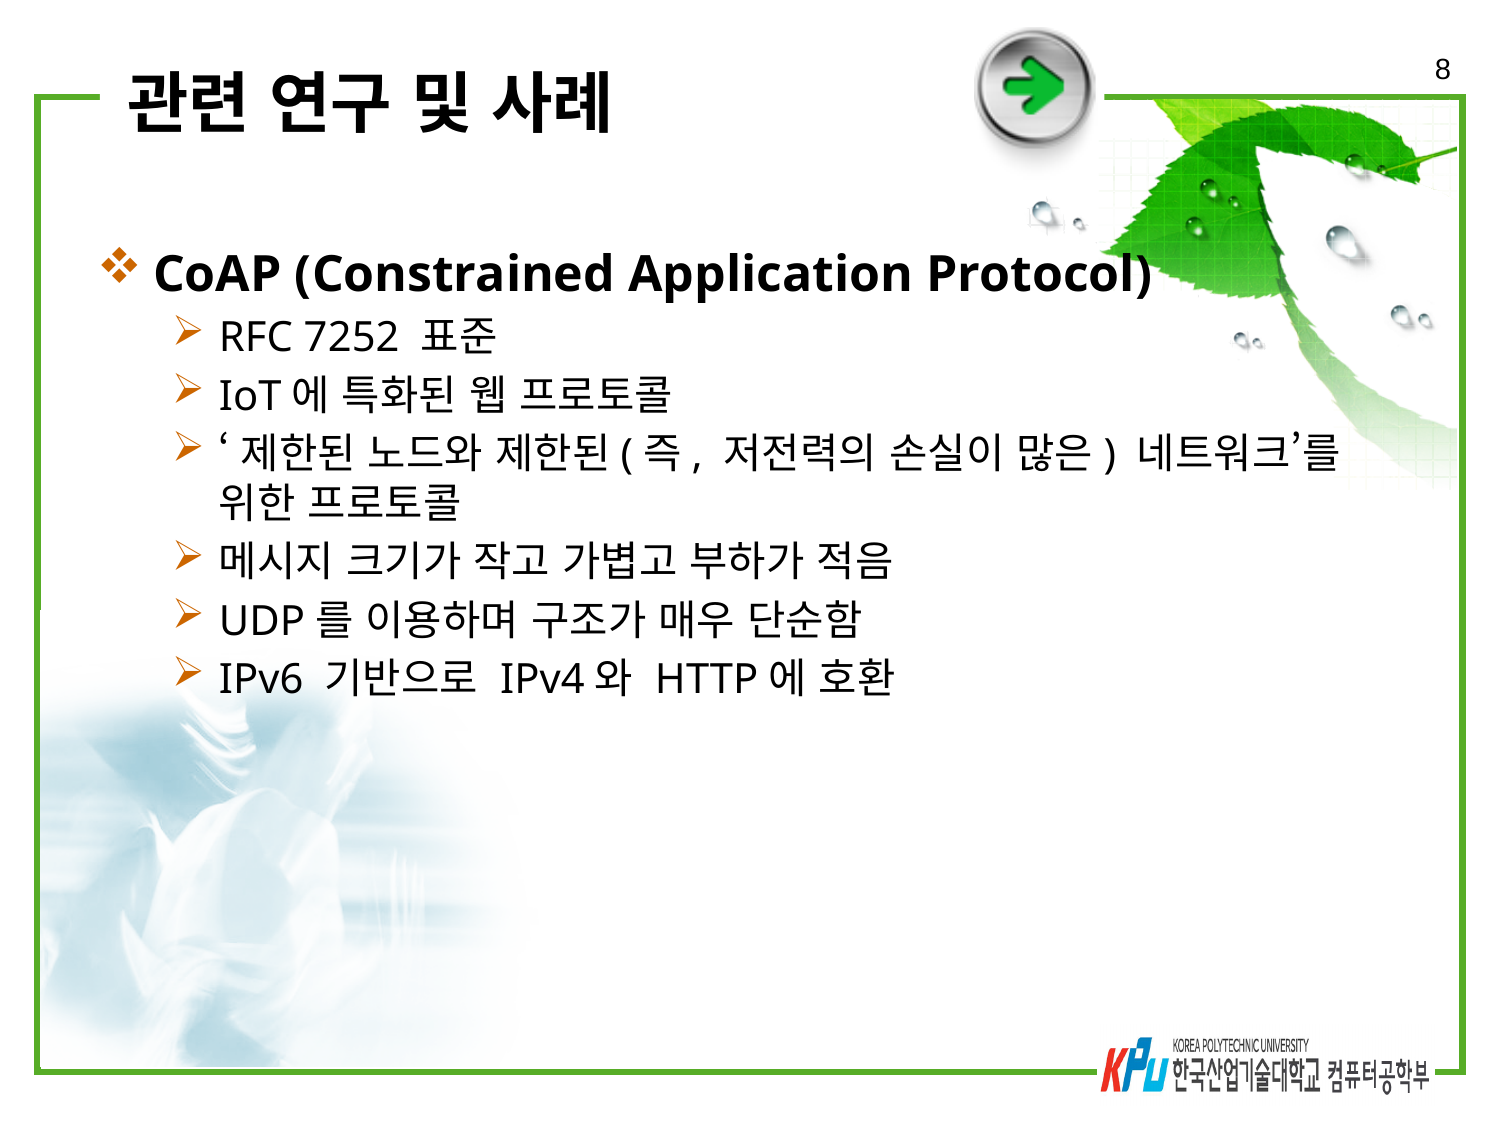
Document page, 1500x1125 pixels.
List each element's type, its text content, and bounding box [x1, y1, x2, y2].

picture [1097, 1024, 1435, 1106]
title 관련 연구 및 사례 [112, 54, 875, 147]
list CoAP ​(Constrained Application Protocol) RFC 7252 표준 IoT에 특화된 웹 프로토콜 ‘제한된 노드와 제한된(즉, 저전력의 손실이 많은) 네트워크’를 위한 프로토콜 메시지 크기가 작고 가볍고 부하가 적음 UDP를 이용하며 구조가 매우 단순함 IPv6 기반으로 IPv4와 HTTP에 호환 [82, 234, 1432, 1009]
slide_number 8 [1116, 42, 1467, 83]
picture [974, 27, 1457, 518]
picture [40, 610, 554, 1067]
